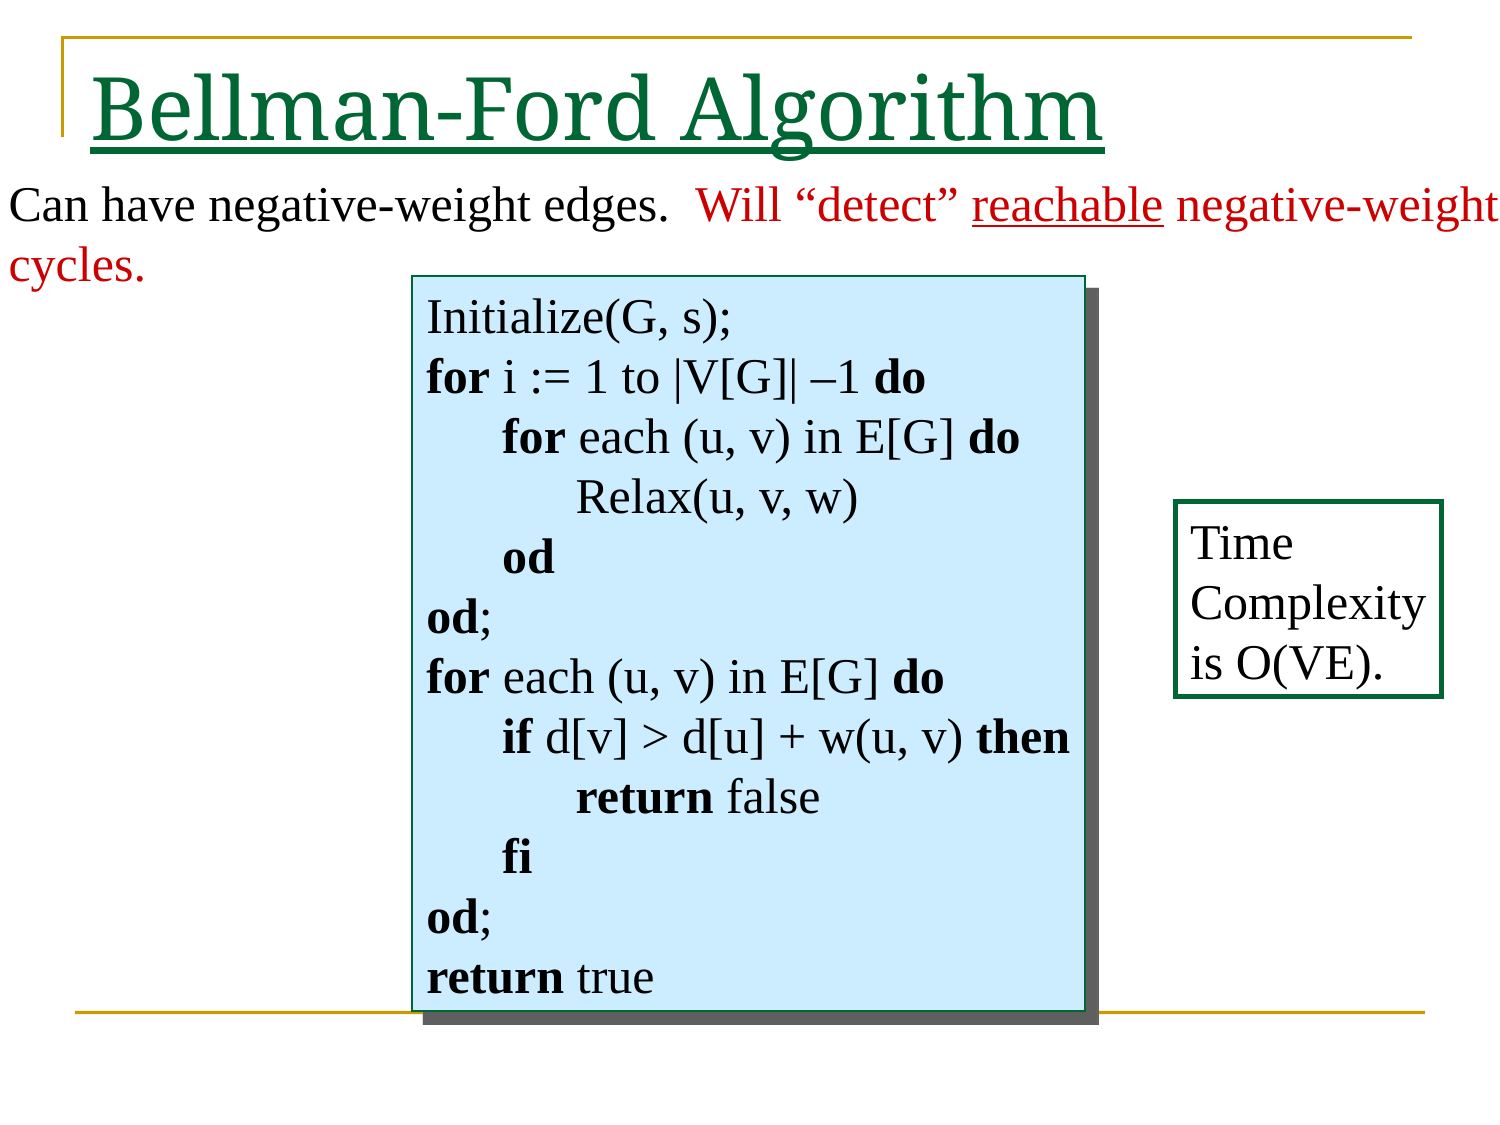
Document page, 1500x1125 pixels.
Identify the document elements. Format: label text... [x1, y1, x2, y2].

text_box Time Complexity is O(VE). [1175, 501, 1442, 697]
text_box Can have negative-weight edges. Will “detect” reachable negative-weight cycles. [0, 164, 1500, 299]
title Bellman-Ford Algorithm [74, 45, 1426, 164]
text_box Initialize(G, s); for i := 1 to |V[G]| –1 do for each (u, v) in E[G] do Relax(u, v, w) od od; for each (u, v) in E[G] do if d[v] > d[u] + w(u, v) then return false fi od; return true [411, 276, 1086, 1011]
